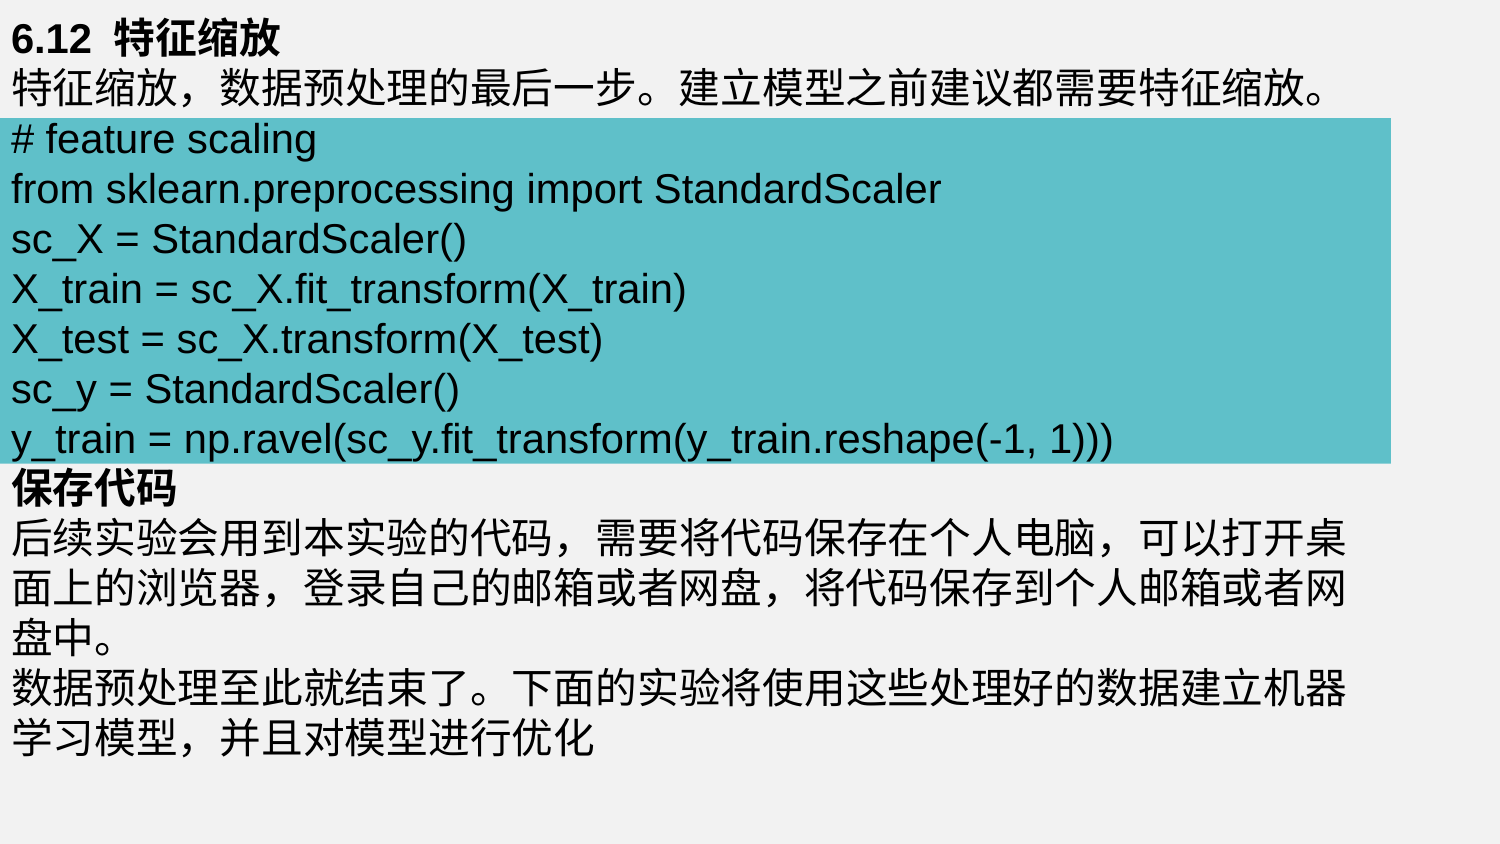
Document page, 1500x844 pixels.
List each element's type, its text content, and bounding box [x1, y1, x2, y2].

text_box [1359, 118, 1391, 464]
text_box 6.12 特征缩放 特征缩放，数据预处理的最后一步。建立模型之前建议都需要特征缩放。 # feature scaling from sklearn.preprocessing import StandardScaler sc_X = StandardScaler() X_train = sc_X.fit_transform(X_train) X_test = sc_X.transform(X_test) sc_y = StandardScaler() y_train = np.ravel(sc_y.fit_transform(y_train.reshape(-1, 1))) 保存代码 后续实验会用到本实验的代码，需要将代码保存在个人电脑，可以打开桌面上的浏览器，登录自己的邮箱或者网盘，将代码保存到个人邮箱或者网盘中。 数据预处理至此就结束了。下面的实验将使用这些处理好的数据建立机器学习模型，并且对模型进行优化 [0, 5, 1359, 818]
